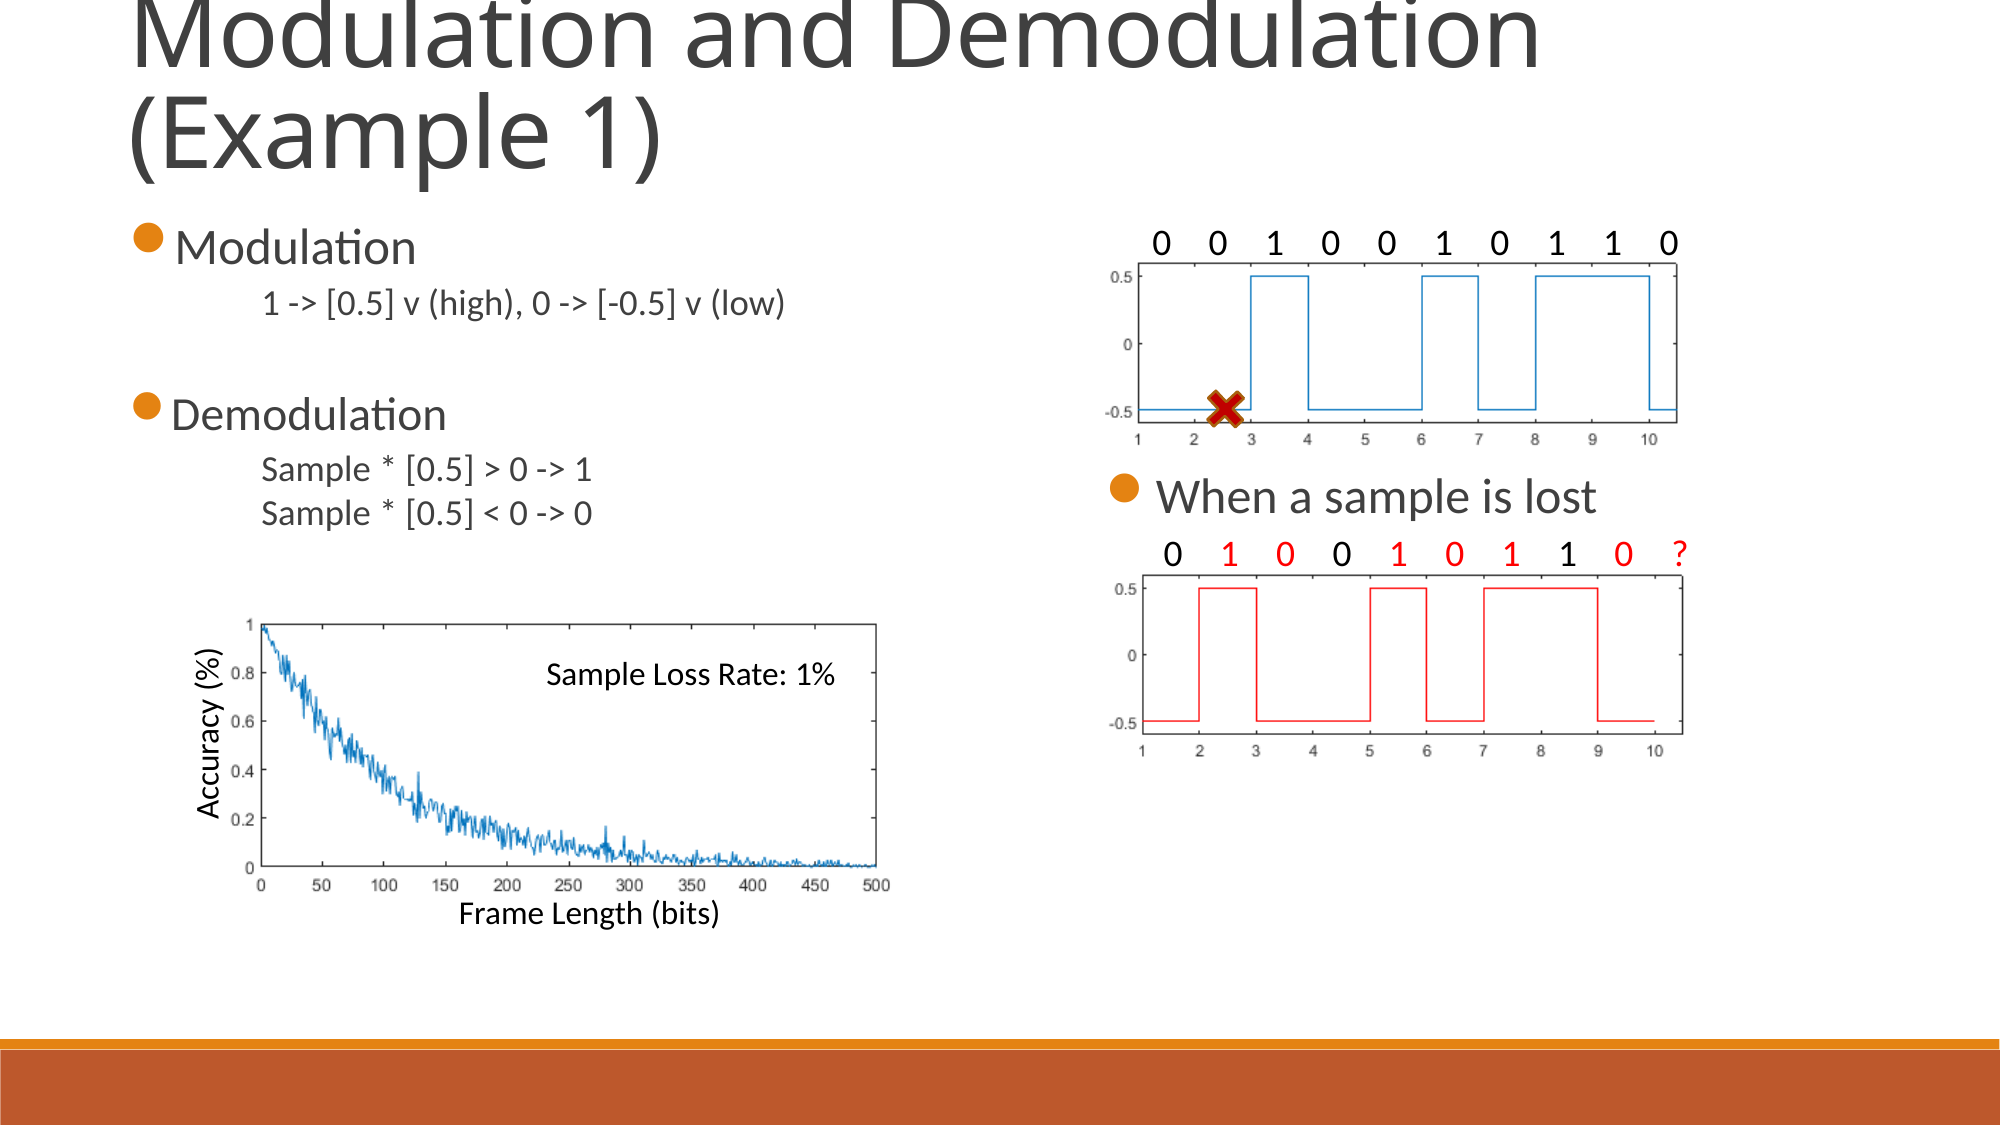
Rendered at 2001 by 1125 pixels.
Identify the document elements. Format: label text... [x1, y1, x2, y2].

text_box When a sample is lost [1105, 462, 1886, 540]
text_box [1105, 521, 1706, 761]
title Modulation and Demodulation (Example 1) [113, 71, 1902, 197]
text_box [177, 610, 895, 941]
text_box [1105, 210, 1695, 449]
text_box Modulation 1 -> [0.5] v (high), 0 -> [-0.5] v (low) Demodulation Sample * [0.5] > 0 -> 1 Sample * [0.5] < 0 -> 0 [114, 212, 894, 542]
